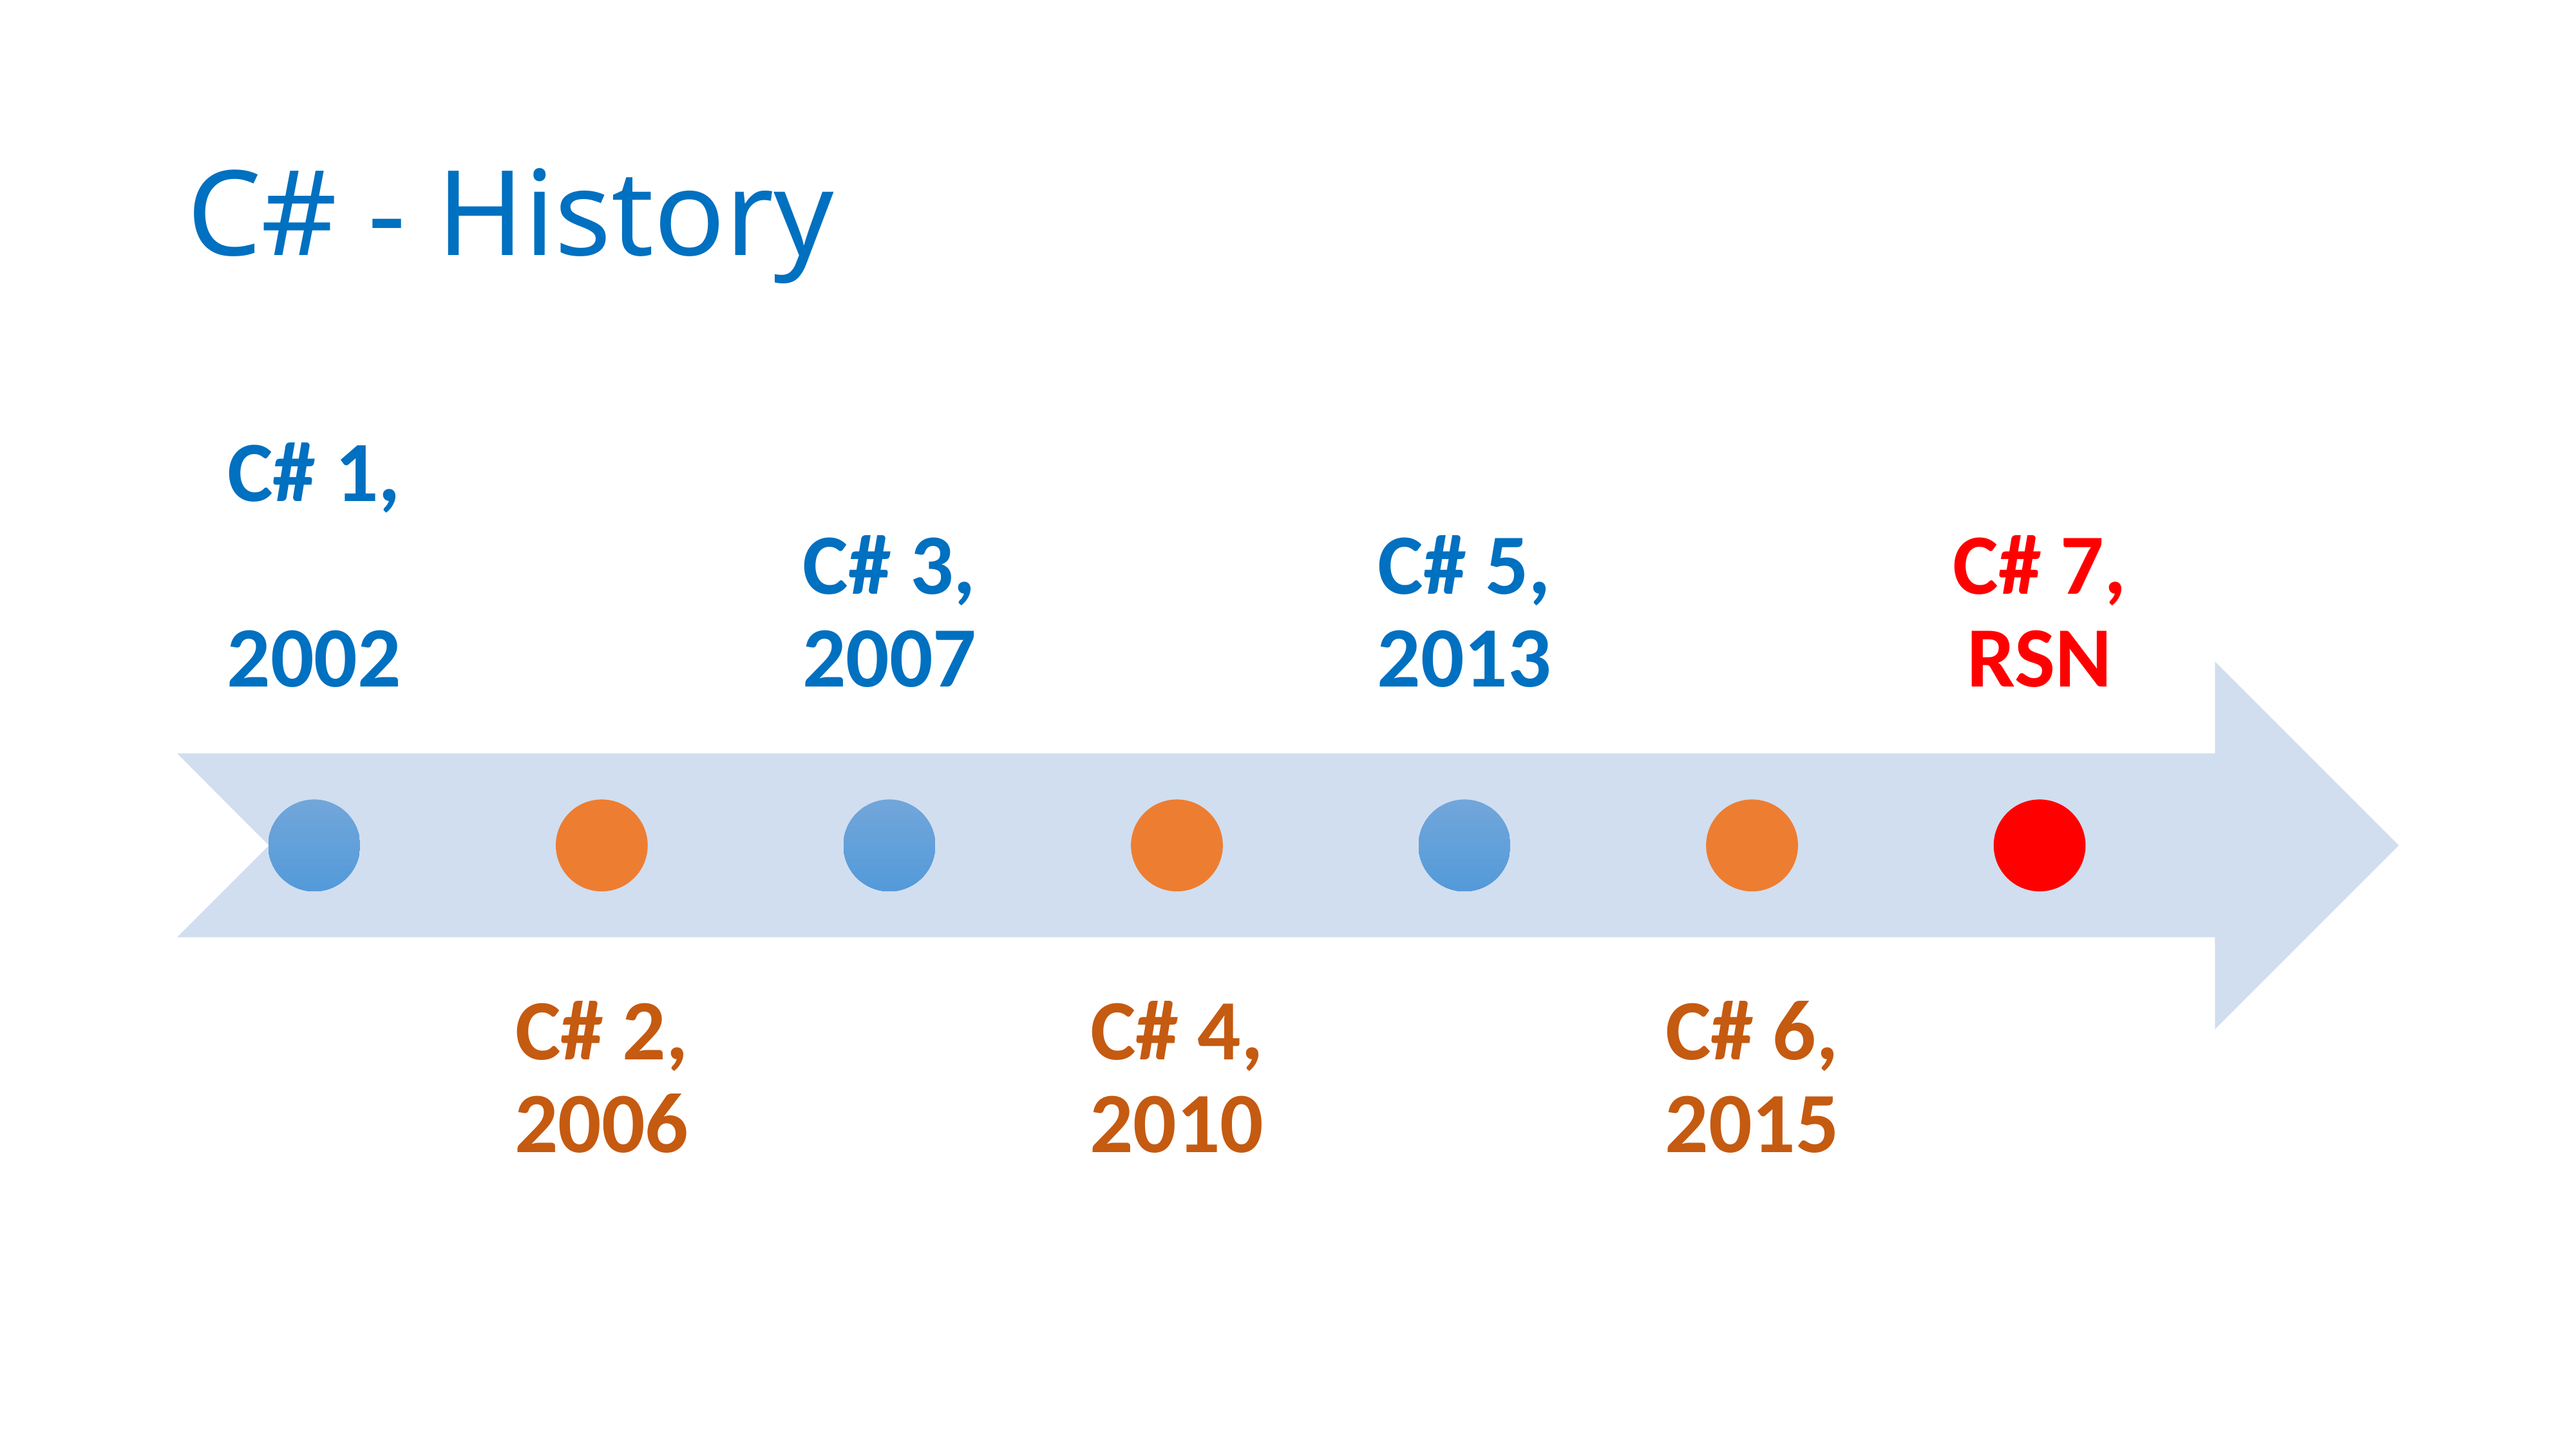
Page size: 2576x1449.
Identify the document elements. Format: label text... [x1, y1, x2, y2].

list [176, 385, 2399, 1305]
title C# - History [177, 77, 2399, 357]
